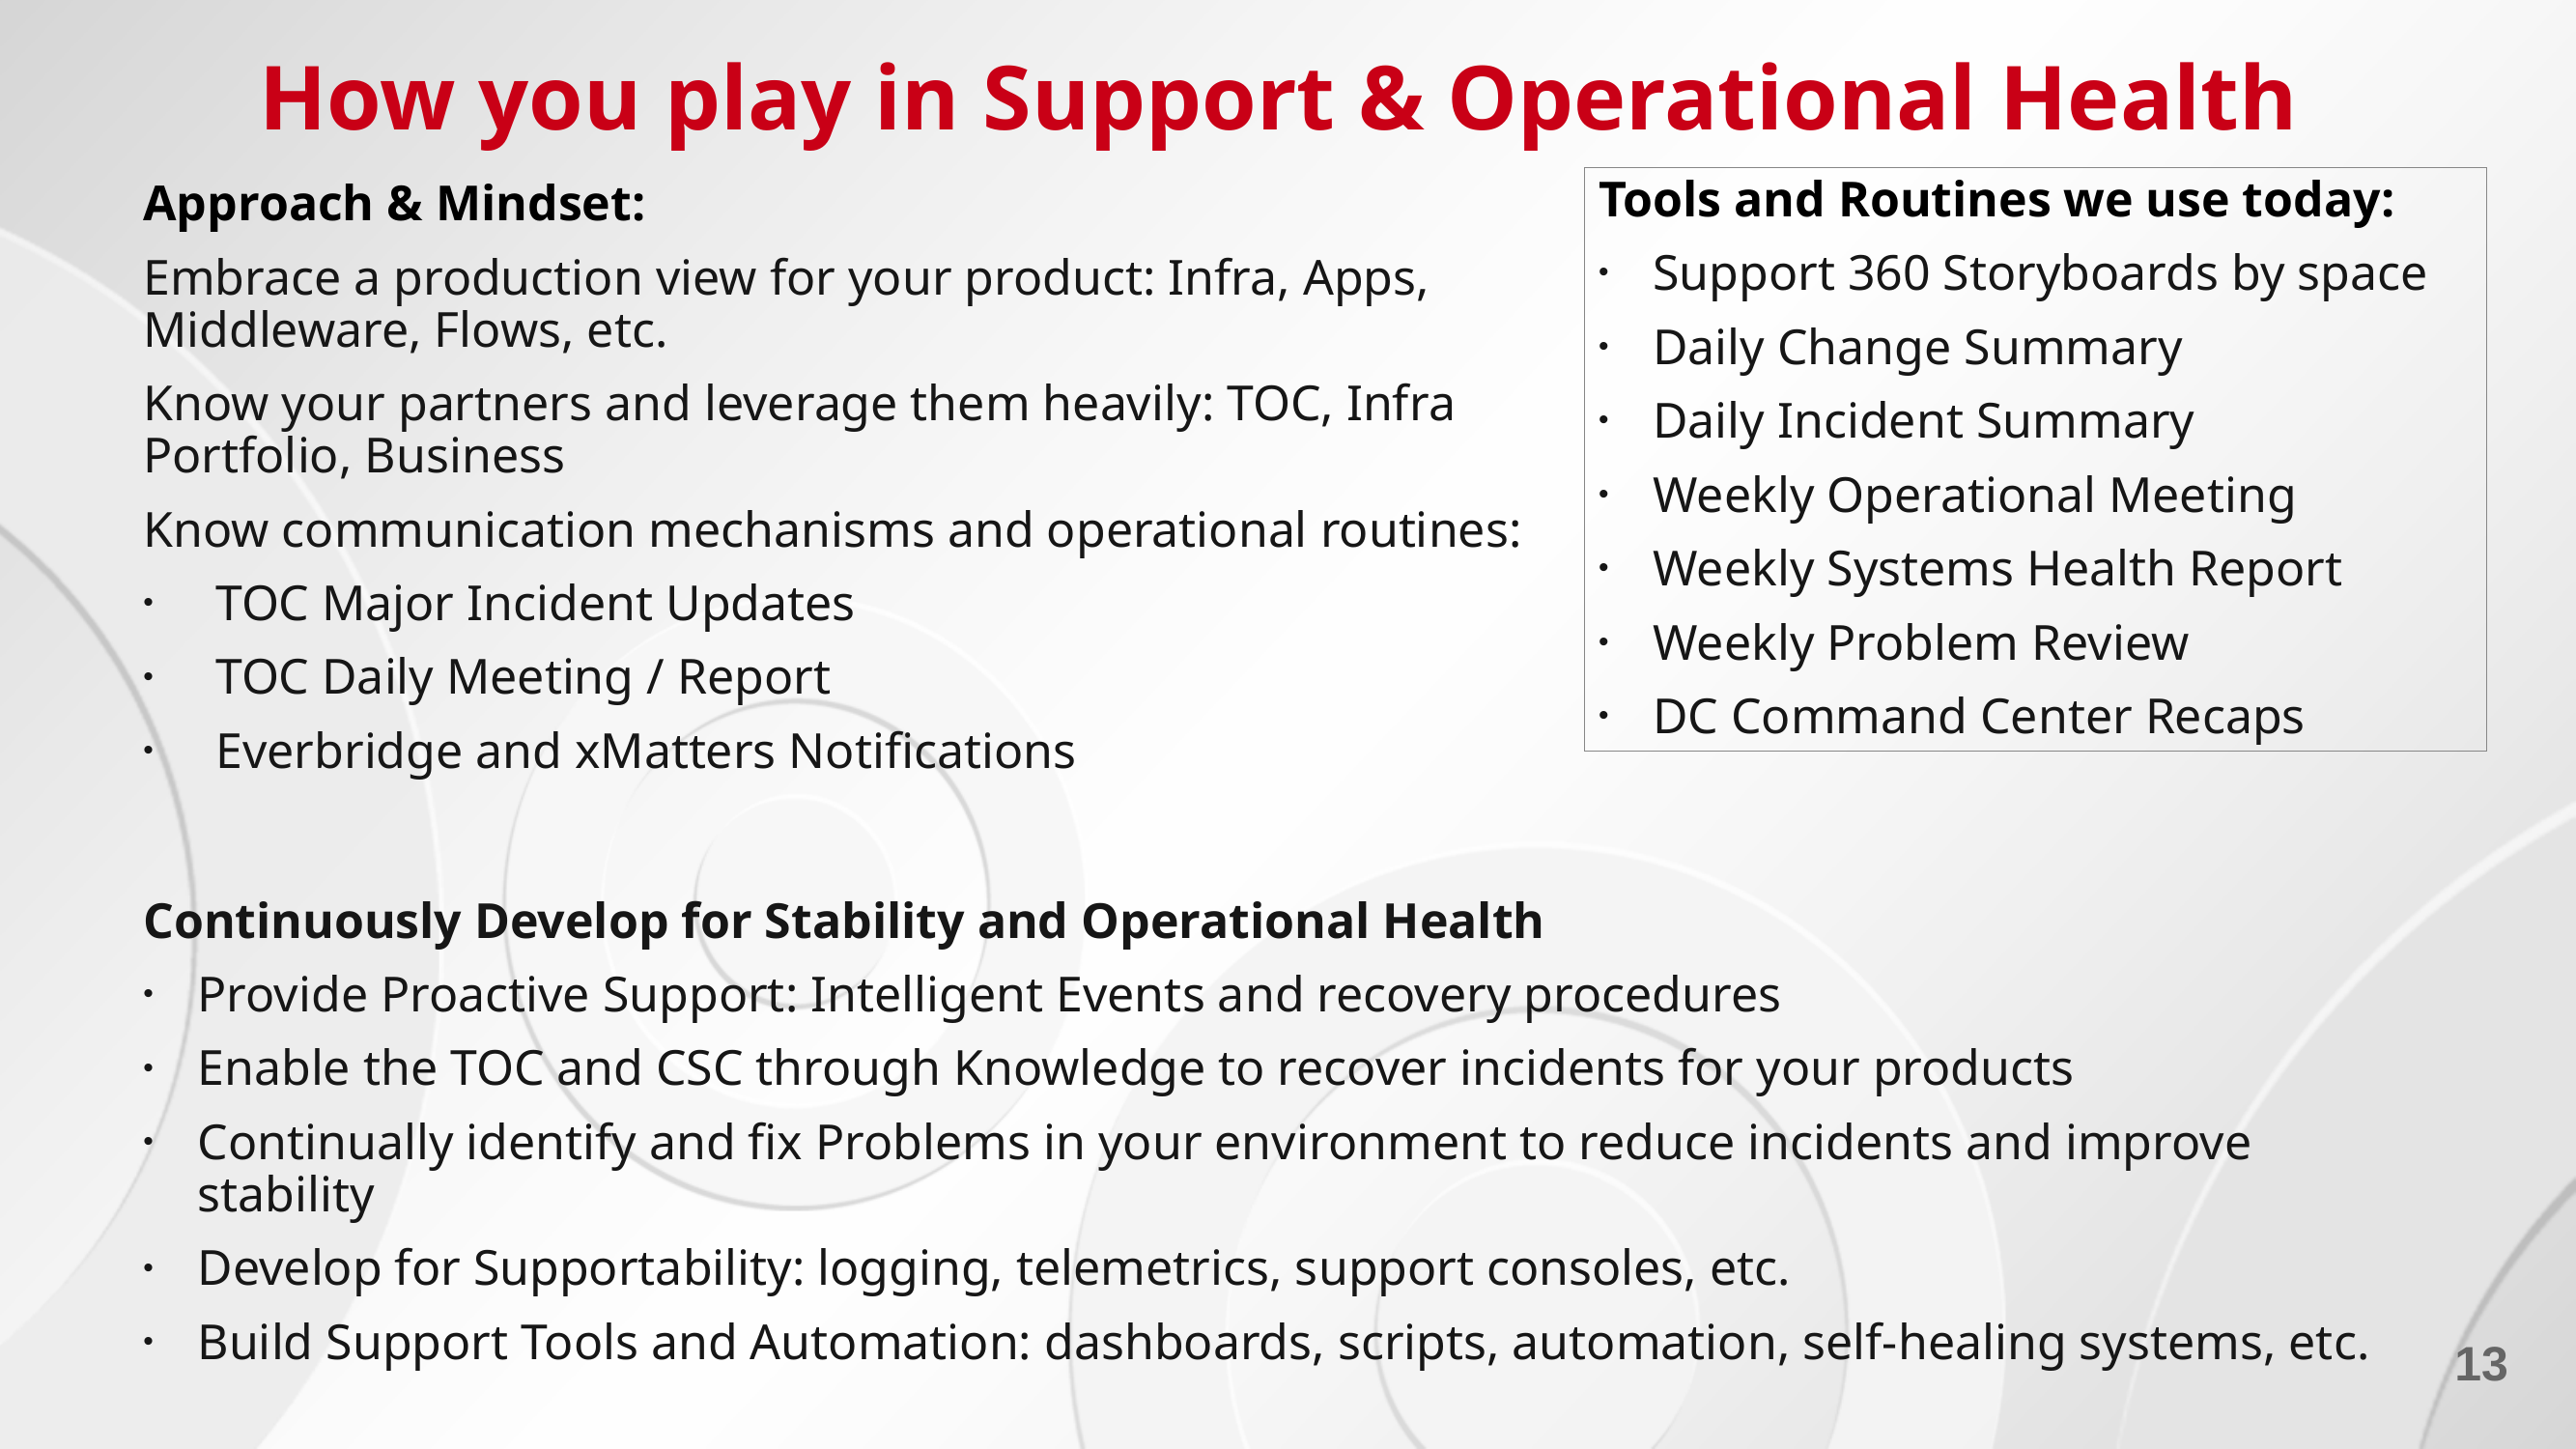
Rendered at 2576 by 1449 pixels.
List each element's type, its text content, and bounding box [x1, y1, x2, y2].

list Approach & Mindset: Embrace a production view for your product: Infra, Apps, Middleware, Flows, etc. Know your partners and leverage them heavily: TOC, Infra Portfolio, Business Know communication mechanisms and operational routines: TOC Major Incident Updates TOC Daily Meeting / Report Everbridge and xMatters Notifications [120, 167, 1557, 884]
title How you play in Support & Operational Health [71, 0, 2487, 226]
slide_number 13 [2420, 1321, 2533, 1421]
text_box Continuously Develop for Stability and Operational Health Provide Proactive Support: Intelligent Events and recovery procedures Enable the TOC and CSC through Knowledge to recover incidents for your products Continually identify and fix Problems in your environment to reduce incidents and improve stability Develop for Supportability: logging, telemetrics, support consoles, etc. Build Support Tools and Automation: dashboards, scripts, automation, self-healing systems, etc. [120, 884, 2439, 1362]
text_box Tools and Routines we use today: Support 360 Storyboards by space Daily Change Summary Daily Incident Summary Weekly Operational Meeting Weekly Systems Health Report Weekly Problem Review DC Command Center Recaps [1584, 167, 2487, 752]
picture [0, 0, 2576, 1449]
